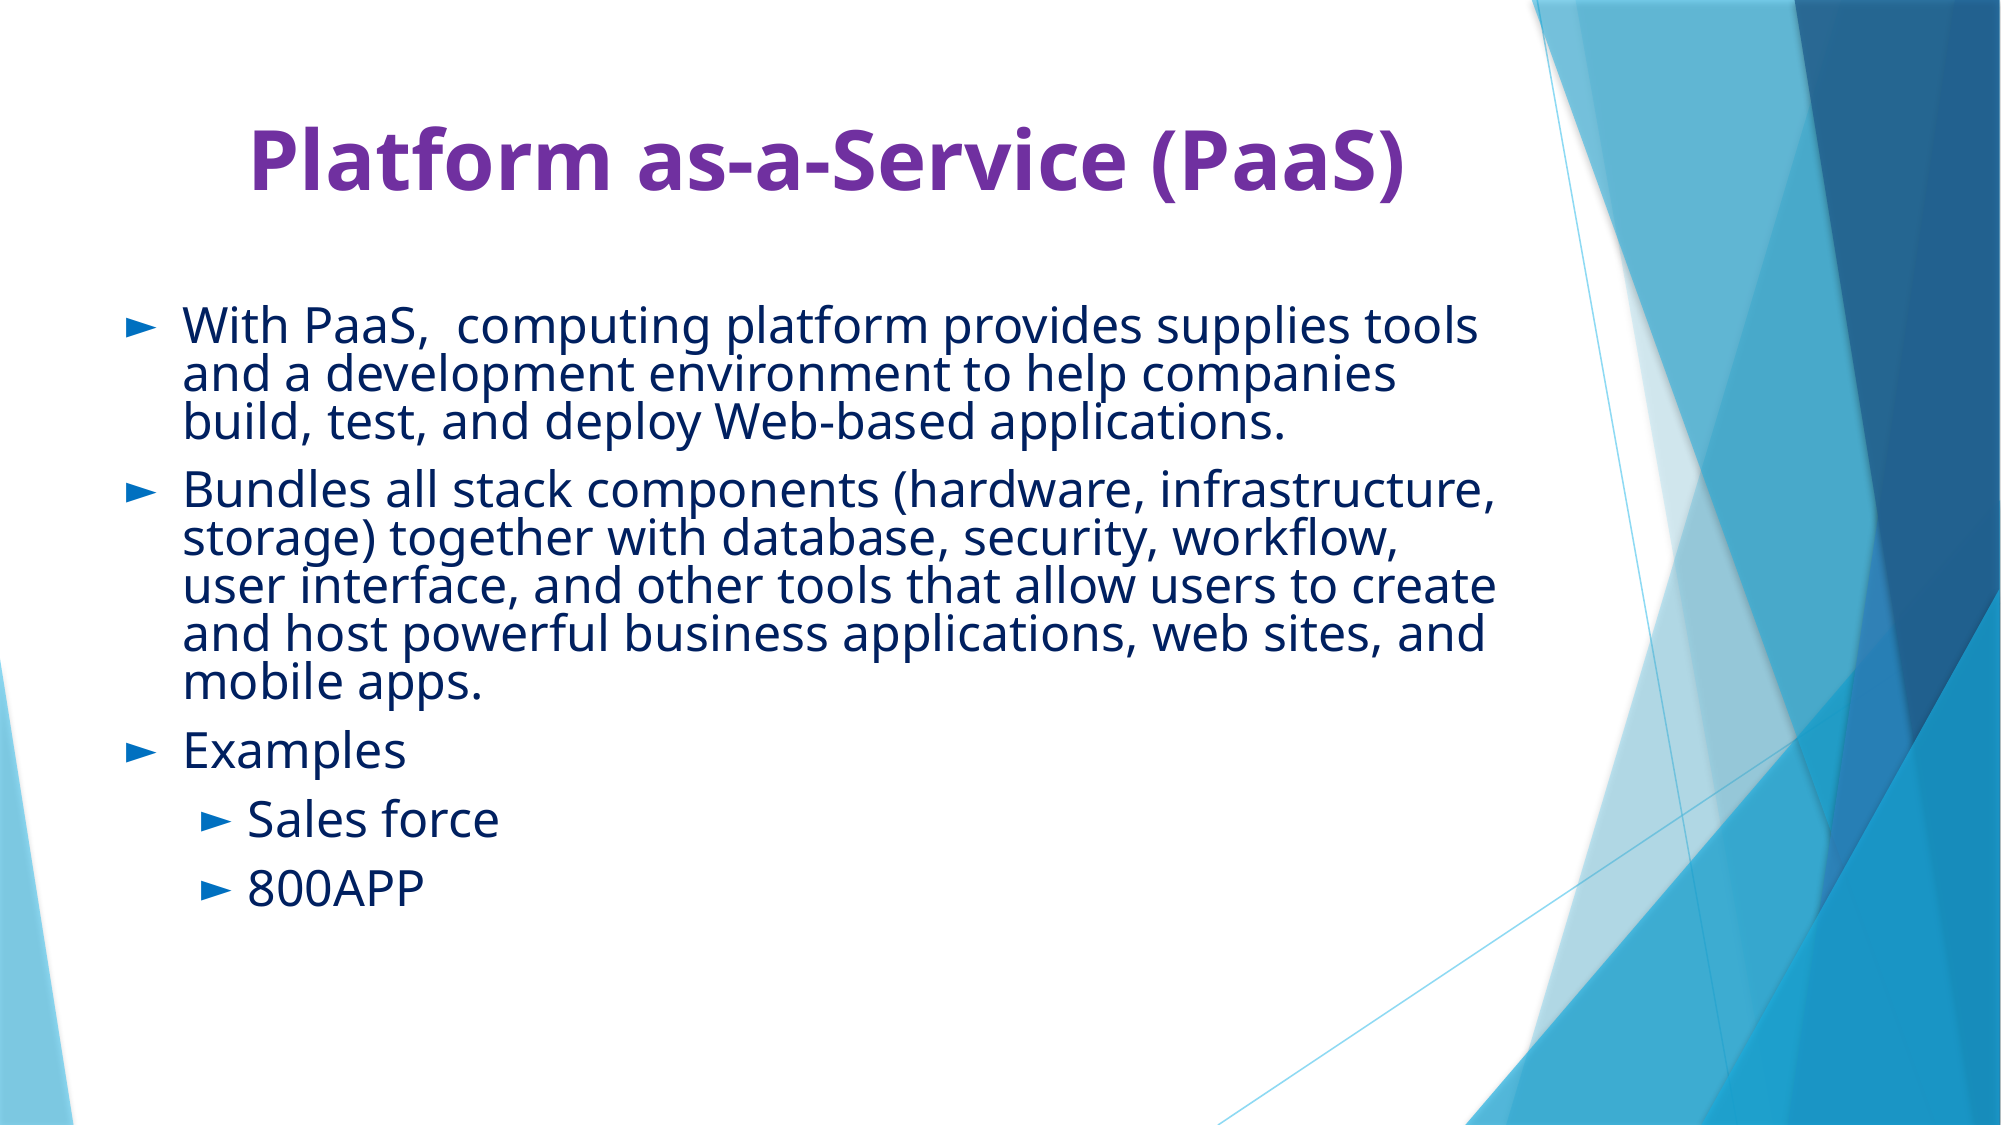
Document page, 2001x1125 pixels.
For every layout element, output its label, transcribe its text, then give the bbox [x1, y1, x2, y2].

title Platform as-a-Service (PaaS) [111, 99, 1522, 297]
list With PaaS, computing platform provides supplies tools and a development environment to help companies build, test, and deploy Web-based applications. Bundles all stack components (hardware, infrastructure, storage) together with database, security, workflow, user interface, and other tools that allow users to create and host powerful business applications, web sites, and mobile apps. Examples Sales force 800APP [111, 297, 1522, 934]
